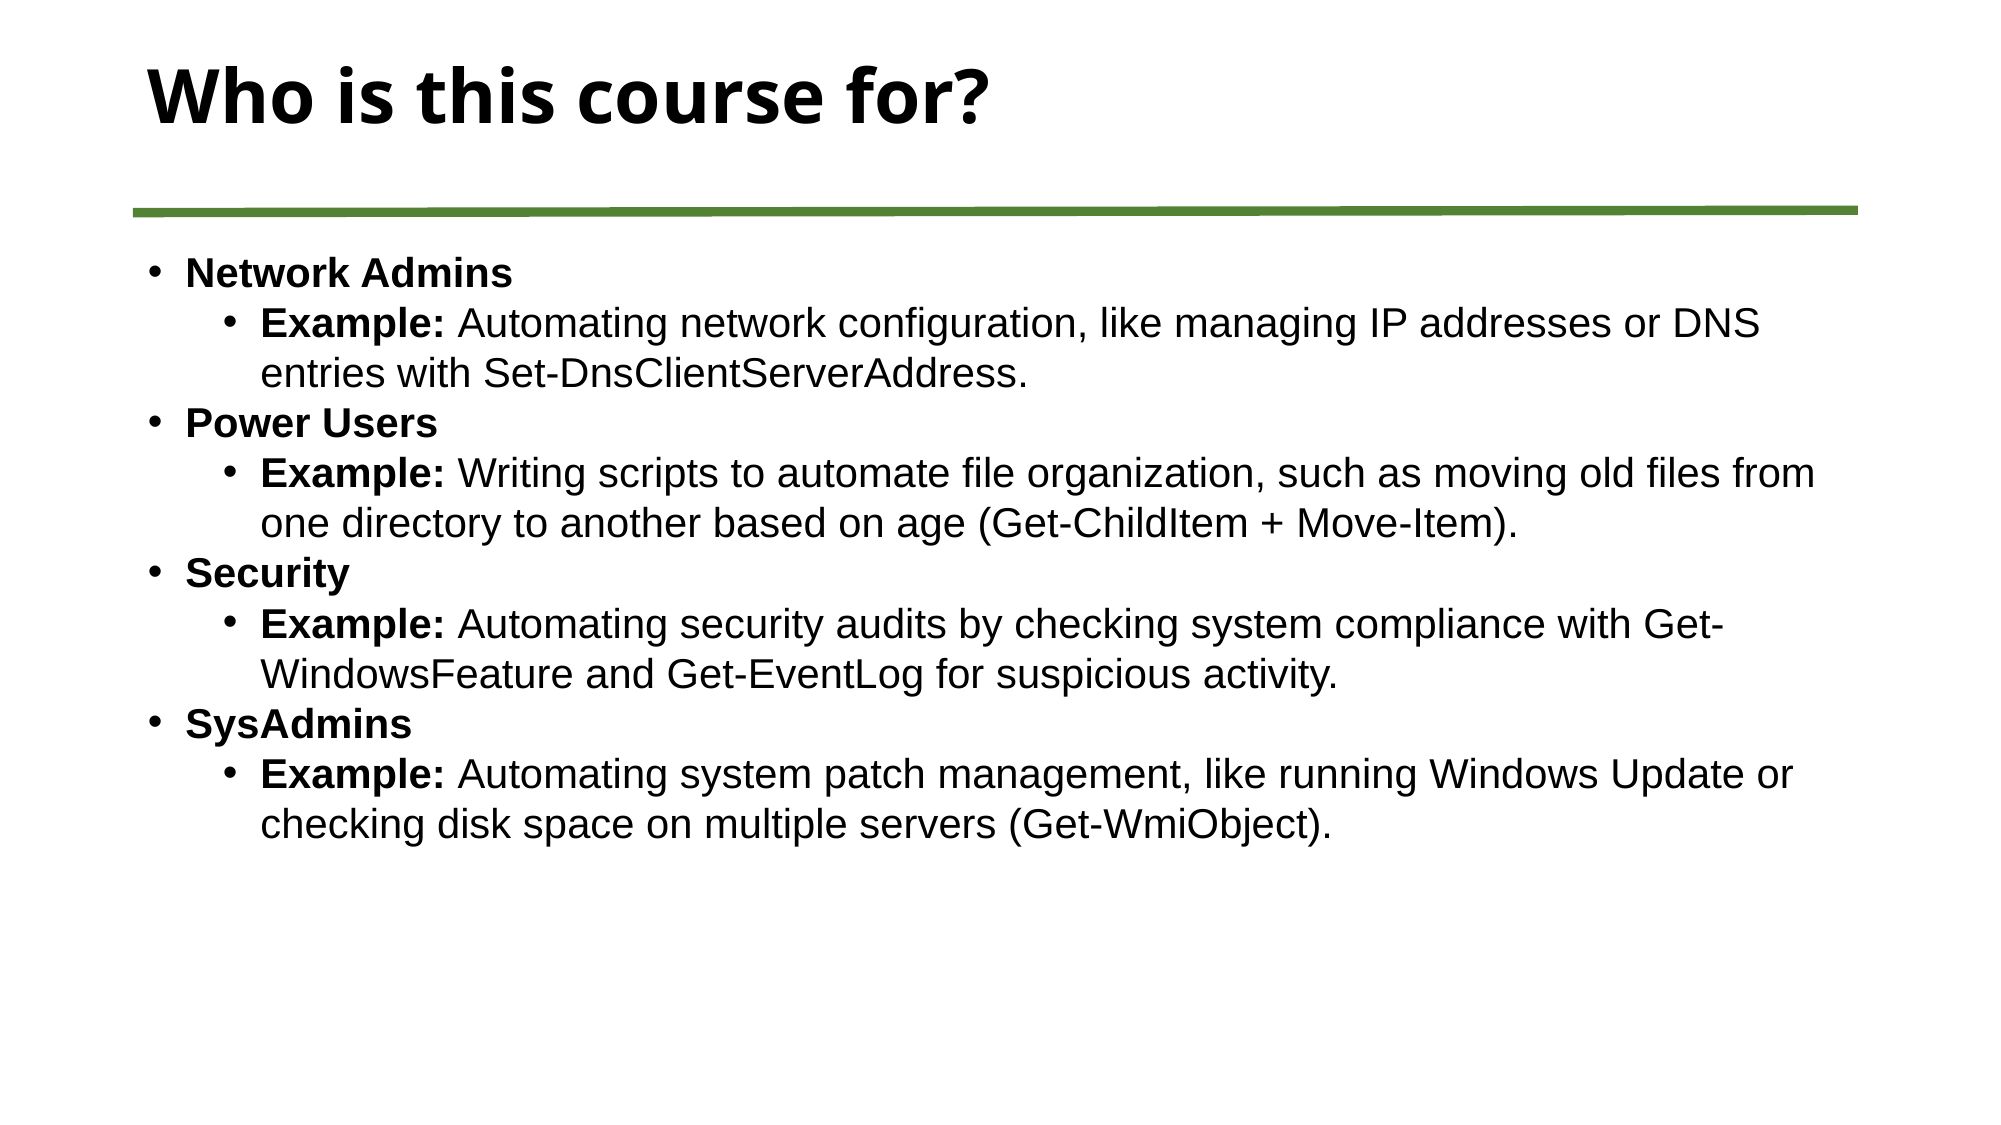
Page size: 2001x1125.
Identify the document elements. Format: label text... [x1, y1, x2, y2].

list Network Admins Example: Automating network configuration, like managing IP addresses or DNS entries with Set-DnsClientServerAddress. Power Users Example: Writing scripts to automate file organization, such as moving old files from one directory to another based on age (Get-ChildItem + Move-Item). Security Example: Automating security audits by checking system compliance with Get-WindowsFeature and Get-EventLog for suspicious activity. SysAdmins Example: Automating system patch management, like running Windows Update or checking disk space on multiple servers (Get-WmiObject). [132, 238, 1858, 951]
title Who is this course for? [132, 46, 1858, 152]
